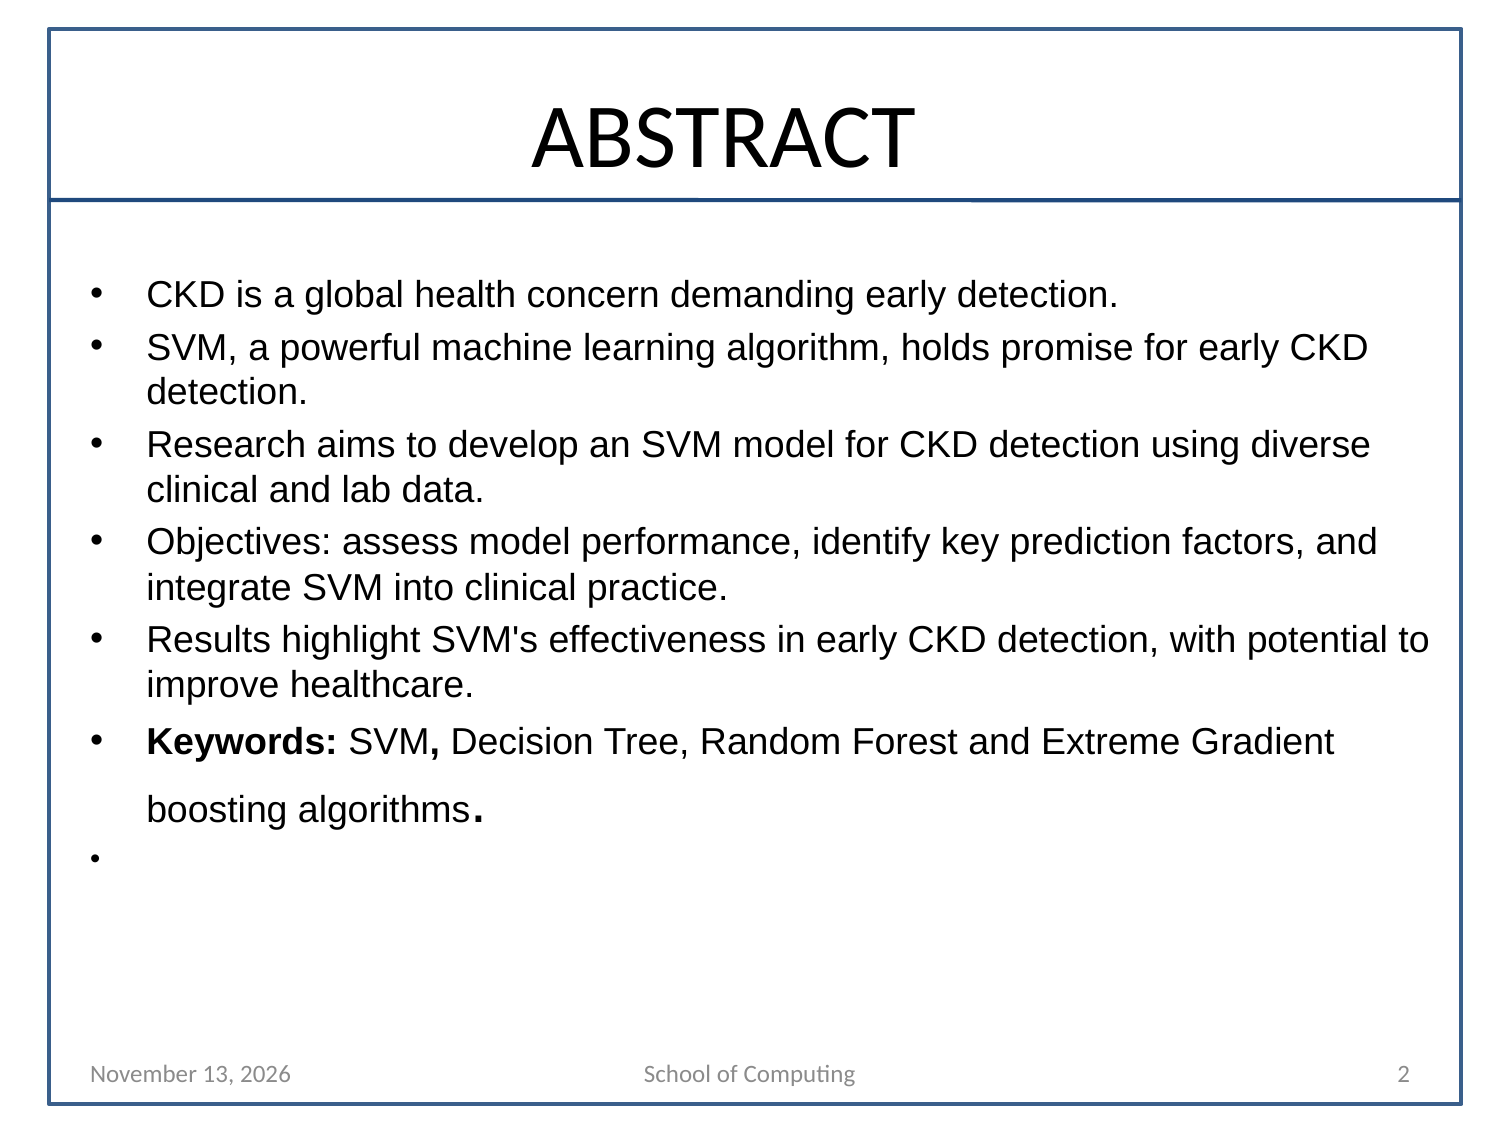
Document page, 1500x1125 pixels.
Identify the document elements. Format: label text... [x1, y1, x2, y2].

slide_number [75, 1042, 425, 1103]
list CKD is a global health concern demanding early detection. SVM, a powerful machine learning algorithm, holds promise for early CKD detection. Research aims to develop an SVM model for CKD detection using diverse clinical and lab data. Objectives: assess model performance, identify key prediction factors, and integrate SVM into clinical practice. Results highlight SVM's effectiveness in early CKD detection, with potential to improve healthcare. Keywords: SVM, Decision Tree, Random Forest and Extreme Gradient boosting algorithms. [75, 262, 1450, 1063]
title ABSTRACT [49, 37, 1399, 225]
footer School of Computing [512, 1042, 988, 1103]
slide_number 2 [1074, 1042, 1425, 1103]
